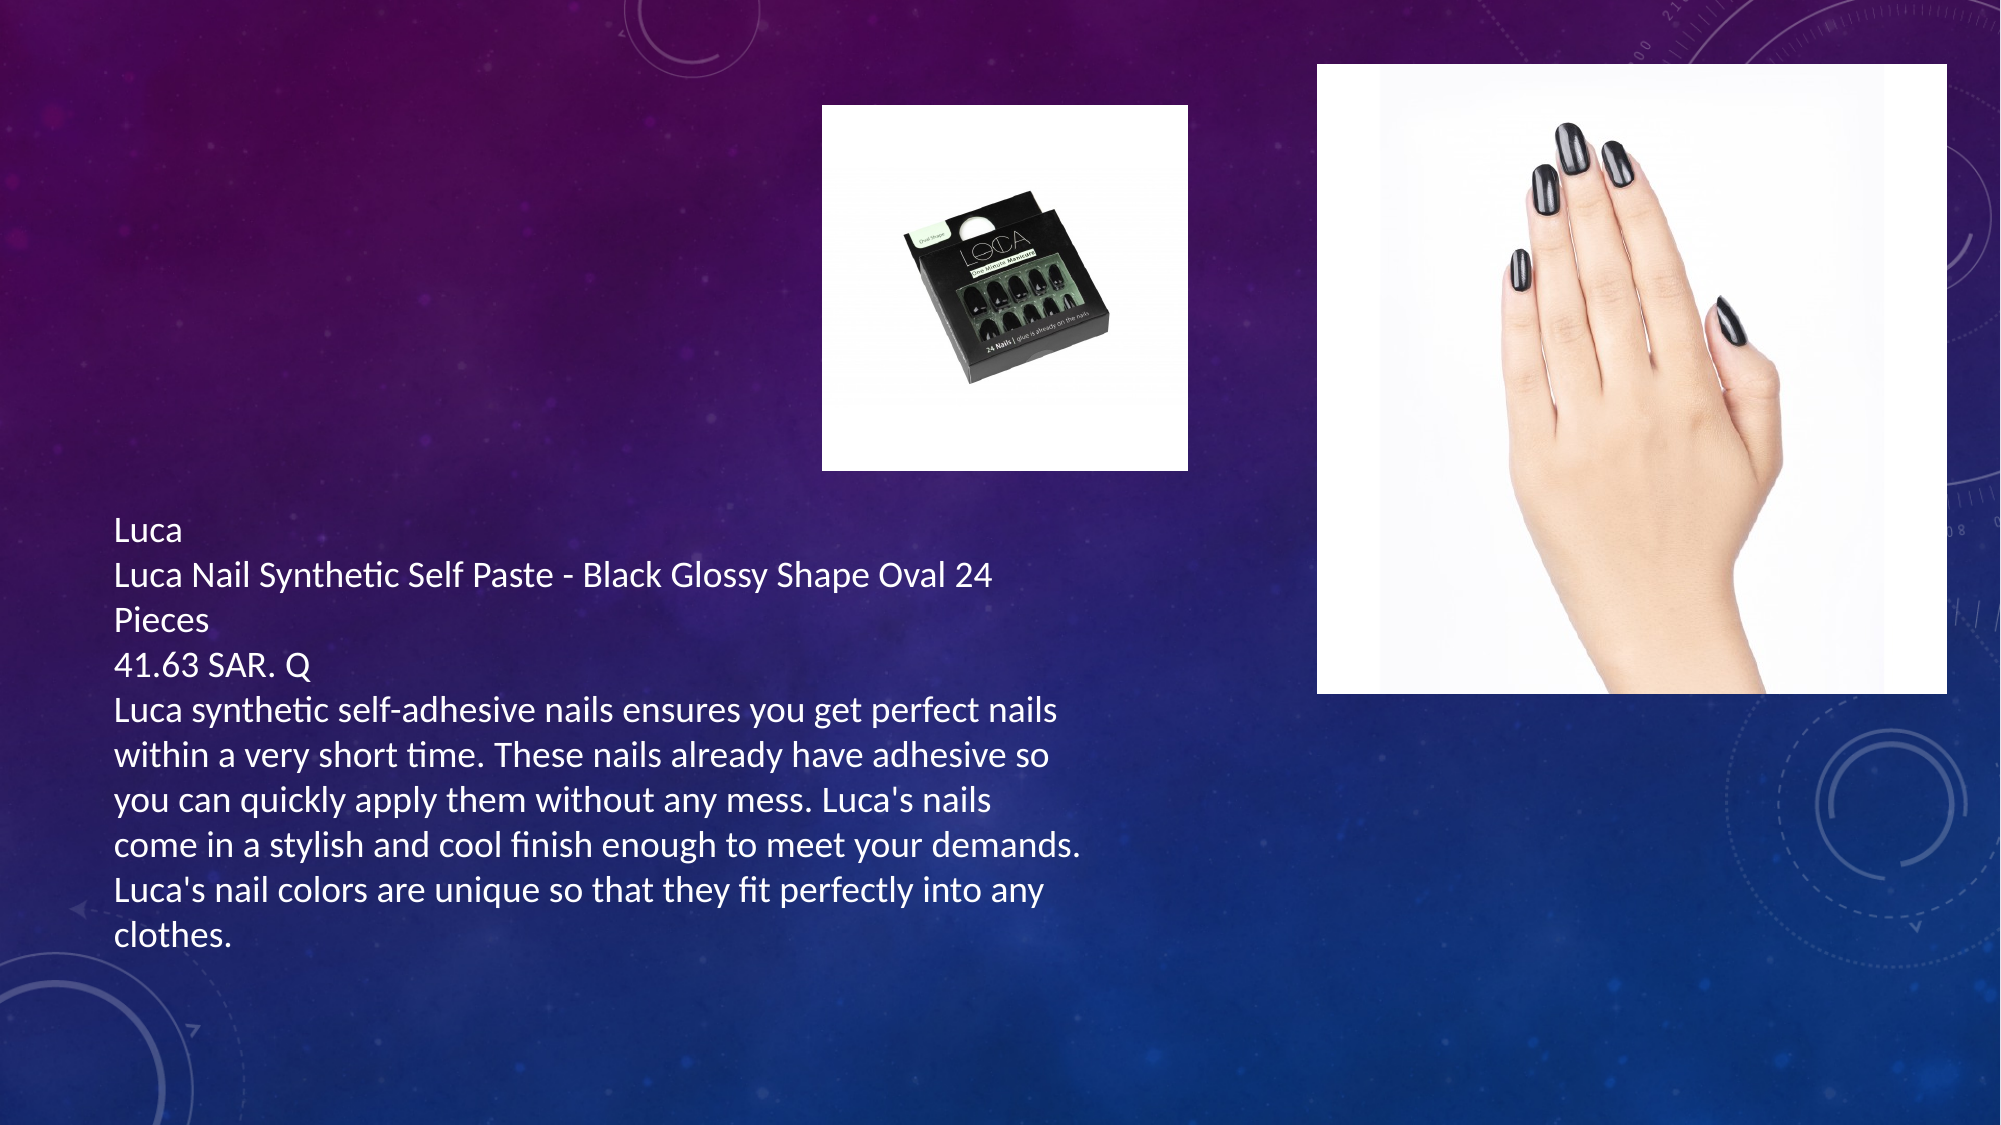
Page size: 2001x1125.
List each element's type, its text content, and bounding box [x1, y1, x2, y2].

text_box Luca Luca Nail Synthetic Self Paste - Black Glossy Shape Oval 24 Pieces 41.63 SAR. Q Luca synthetic self-adhesive nails ensures you get perfect nails within a very short time. These nails already have adhesive so you can quickly apply them without any mess. Luca's nails come in a stylish and cool finish enough to meet your demands. Luca's nail colors are unique so that they fit perfectly into any clothes. [99, 497, 1100, 1008]
picture [0, 0, 2001, 1125]
